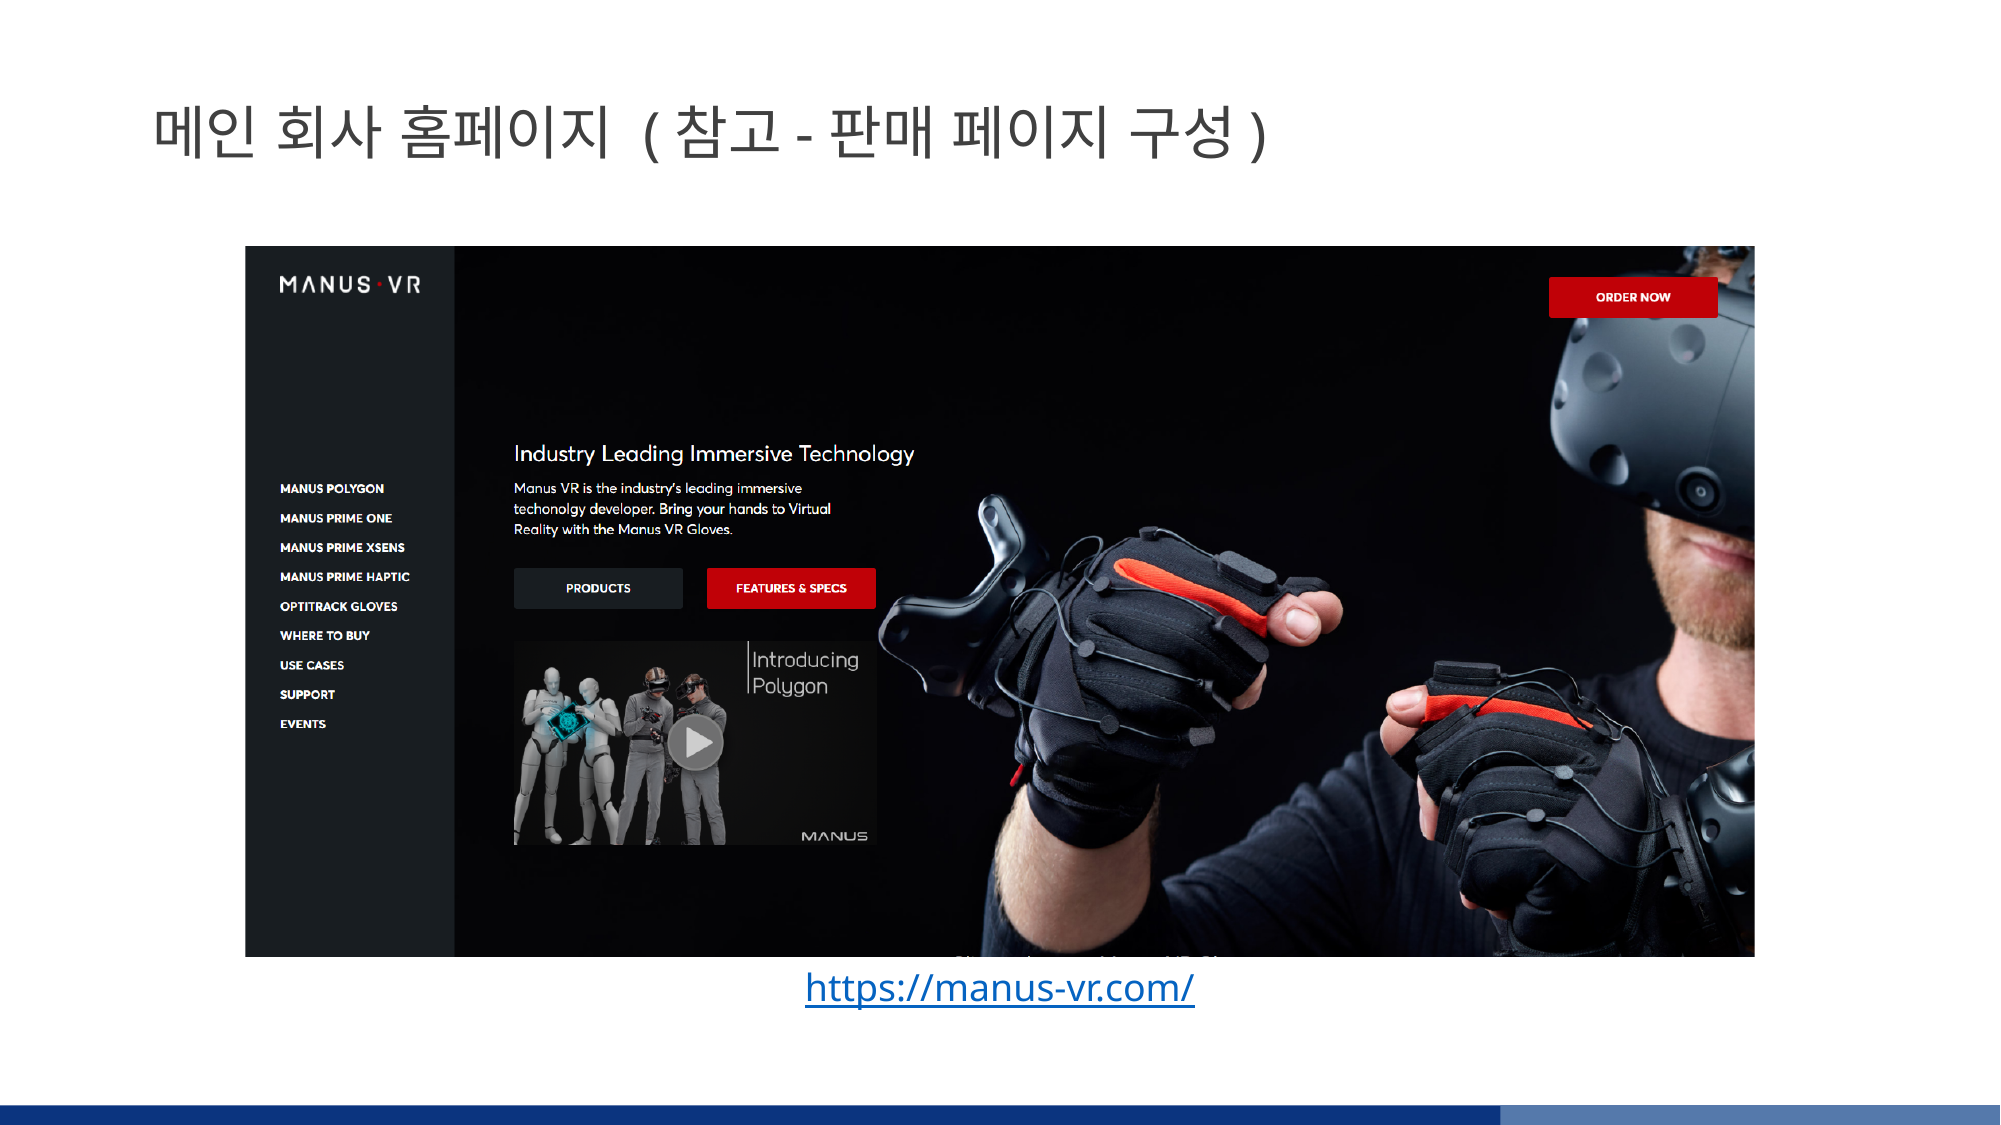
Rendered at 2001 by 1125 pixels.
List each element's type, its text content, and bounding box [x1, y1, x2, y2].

title 메인 회사 홈페이지 (참고-판매 페이지 구성) [137, 94, 1863, 177]
text_box https://manus-vr.com/ [790, 957, 1210, 1023]
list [245, 246, 1755, 957]
